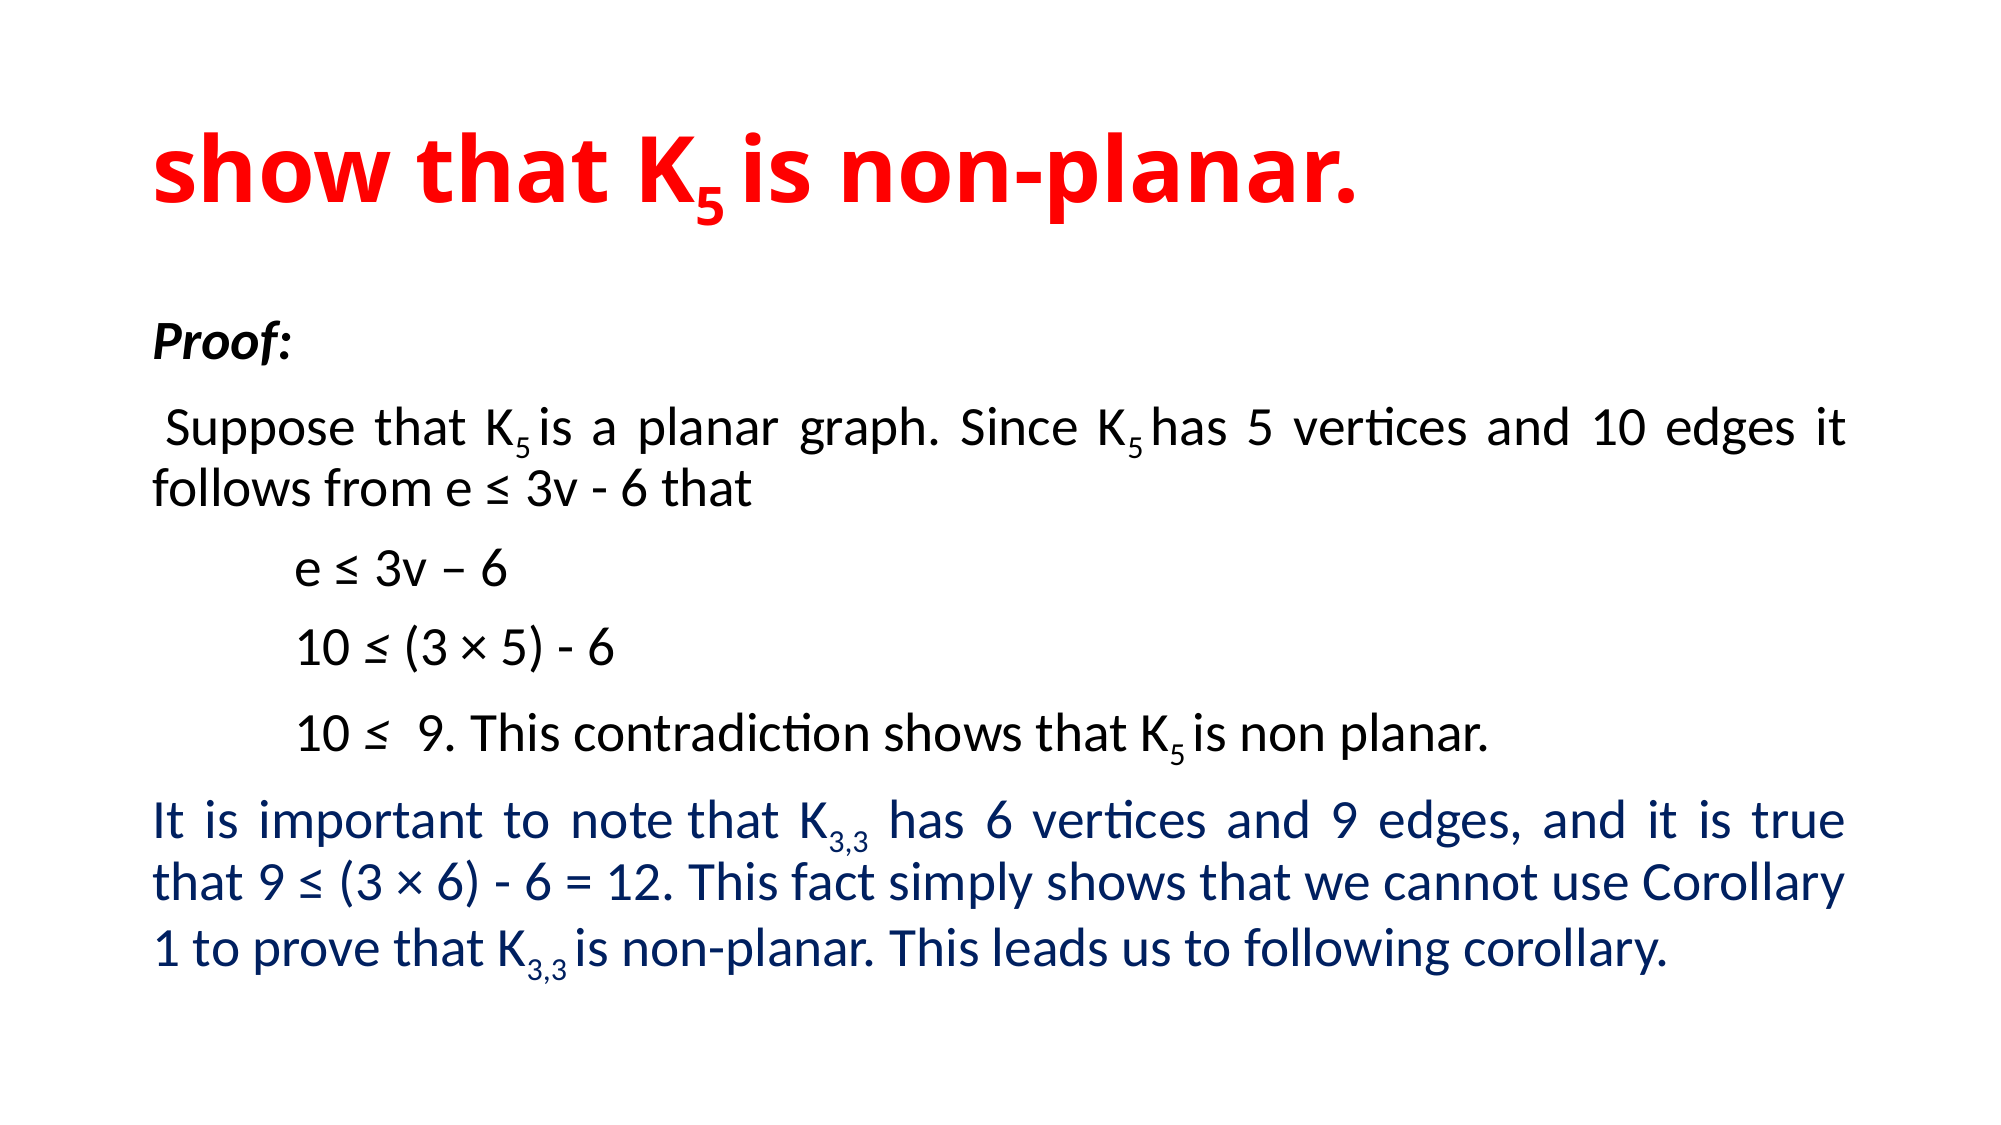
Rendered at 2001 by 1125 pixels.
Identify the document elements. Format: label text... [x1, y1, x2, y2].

title show that K5 is non-planar. [137, 59, 1863, 278]
list Proof: Suppose that K5 is a planar graph. Since K5 has 5 vertices and 10 edges it follows from e ≤ 3v - 6 that e ≤ 3v – 6 10 ≤ (3 × 5) - 6 10 ≤ 9. This contradiction shows that K5 is non planar. It is important to note that K3,3 has 6 vertices and 9 edges, and it is true that 9 ≤ (3 × 6) - 6 = 12. This fact simply shows that we cannot use Corollary 1 to prove that K3,3 is non-planar. This leads us to following corollary. [137, 304, 1863, 1018]
